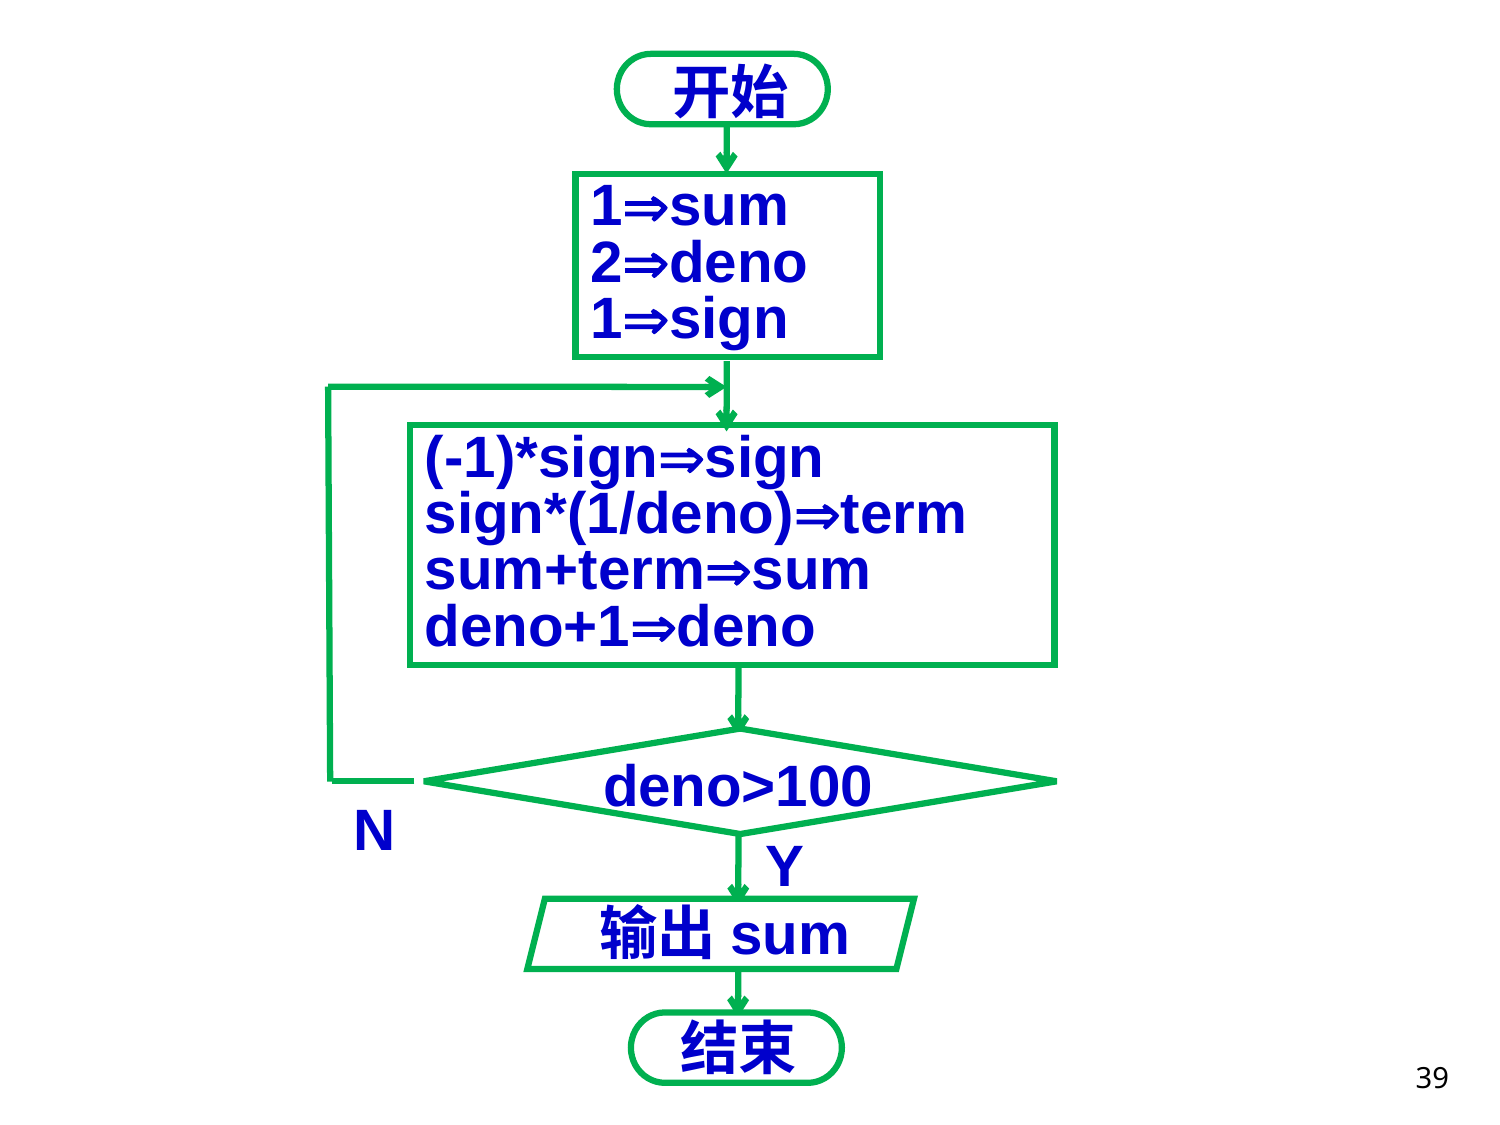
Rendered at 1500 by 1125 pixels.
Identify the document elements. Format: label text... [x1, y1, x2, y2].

text_box (-1)*signsign sign*(1/deno)term sum+termsum deno+1deno [410, 425, 1055, 666]
text_box 1sum 2deno 1sign [575, 173, 881, 358]
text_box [630, 1003, 843, 1091]
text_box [527, 888, 915, 975]
slide_number 39 [1151, 1031, 1465, 1107]
text_box Y [742, 843, 832, 886]
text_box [423, 728, 1057, 835]
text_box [616, 47, 829, 134]
text_box N [328, 785, 422, 870]
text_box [131, 582, 527, 586]
